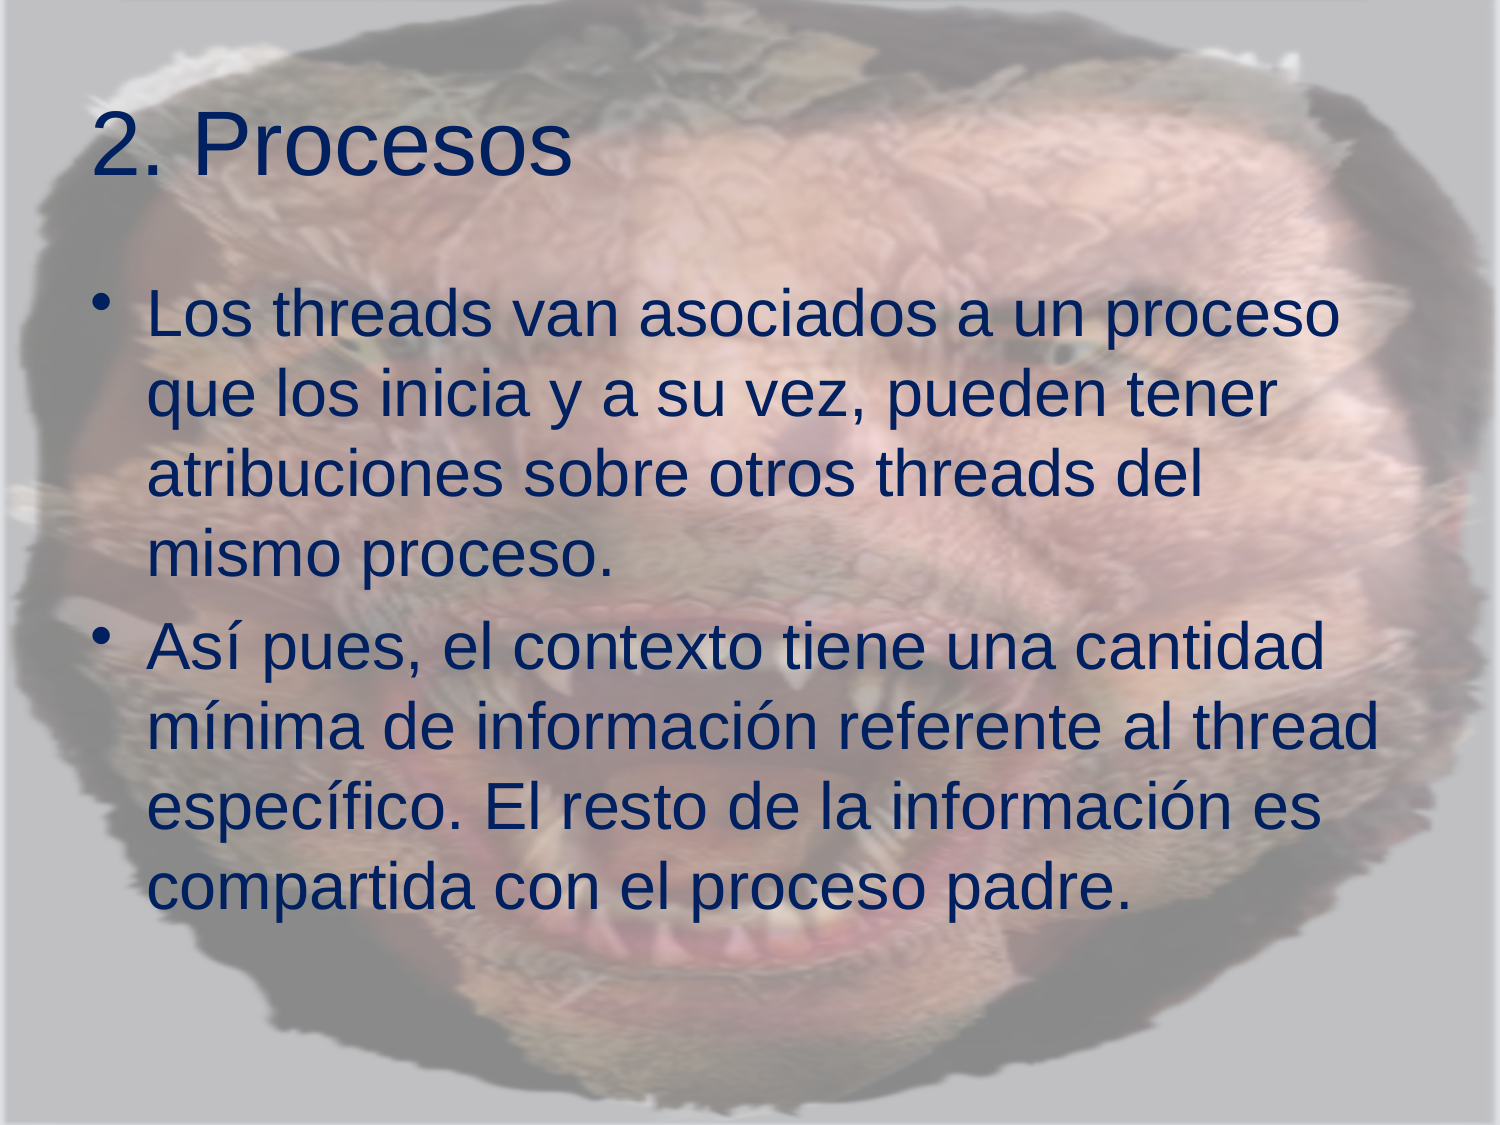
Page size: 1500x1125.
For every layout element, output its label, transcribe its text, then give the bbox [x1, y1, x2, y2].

list Los threads van asociados a un proceso que los inicia y a su vez, pueden tener atribuciones sobre otros threads del mismo proceso. Así pues, el contexto tiene una cantidad mínima de información referente al thread específico. El resto de la información es compartida con el proceso padre. [75, 262, 1425, 1005]
title 2. Procesos [75, 45, 1425, 233]
